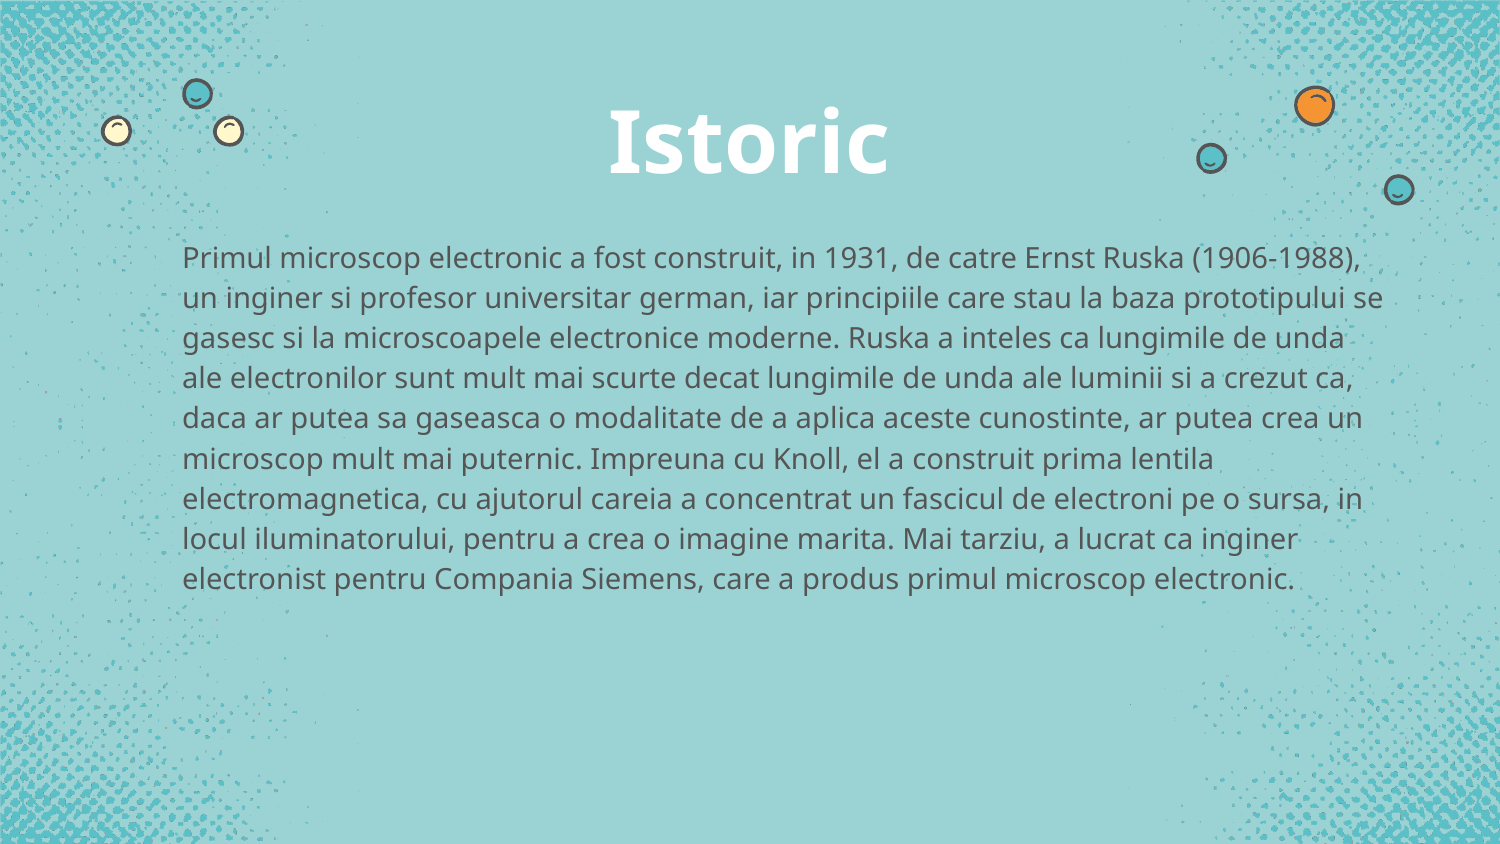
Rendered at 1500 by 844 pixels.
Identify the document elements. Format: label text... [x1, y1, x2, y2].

title Istoric [100, 91, 1399, 185]
picture [0, 0, 1500, 844]
list Primul microscop electronic a fost construit, in 1931, de catre Ernst Ruska (1906-1988), un inginer si profesor universitar german, iar principiile care stau la baza prototipului se gasesc si la microscoapele electronice moderne. Ruska a inteles ca lungimile de unda ale electronilor sunt mult mai scurte decat lungimile de unda ale luminii si a crezut ca, daca ar putea sa gaseasca o modalitate de a aplica aceste cunostinte, ar putea crea un microscop mult mai puternic. Impreuna cu Knoll, el a construit prima lentila electromagnetica, cu ajutorul careia a concentrat un fascicul de electroni pe o sursa, in locul iluminatorului, pentru a crea o imagine marita. Mai tarziu, a lucrat ca inginer electronist pentru Compania Siemens, care a produs primul microscop electronic. [92, 218, 1405, 753]
list [95, 753, 1399, 759]
